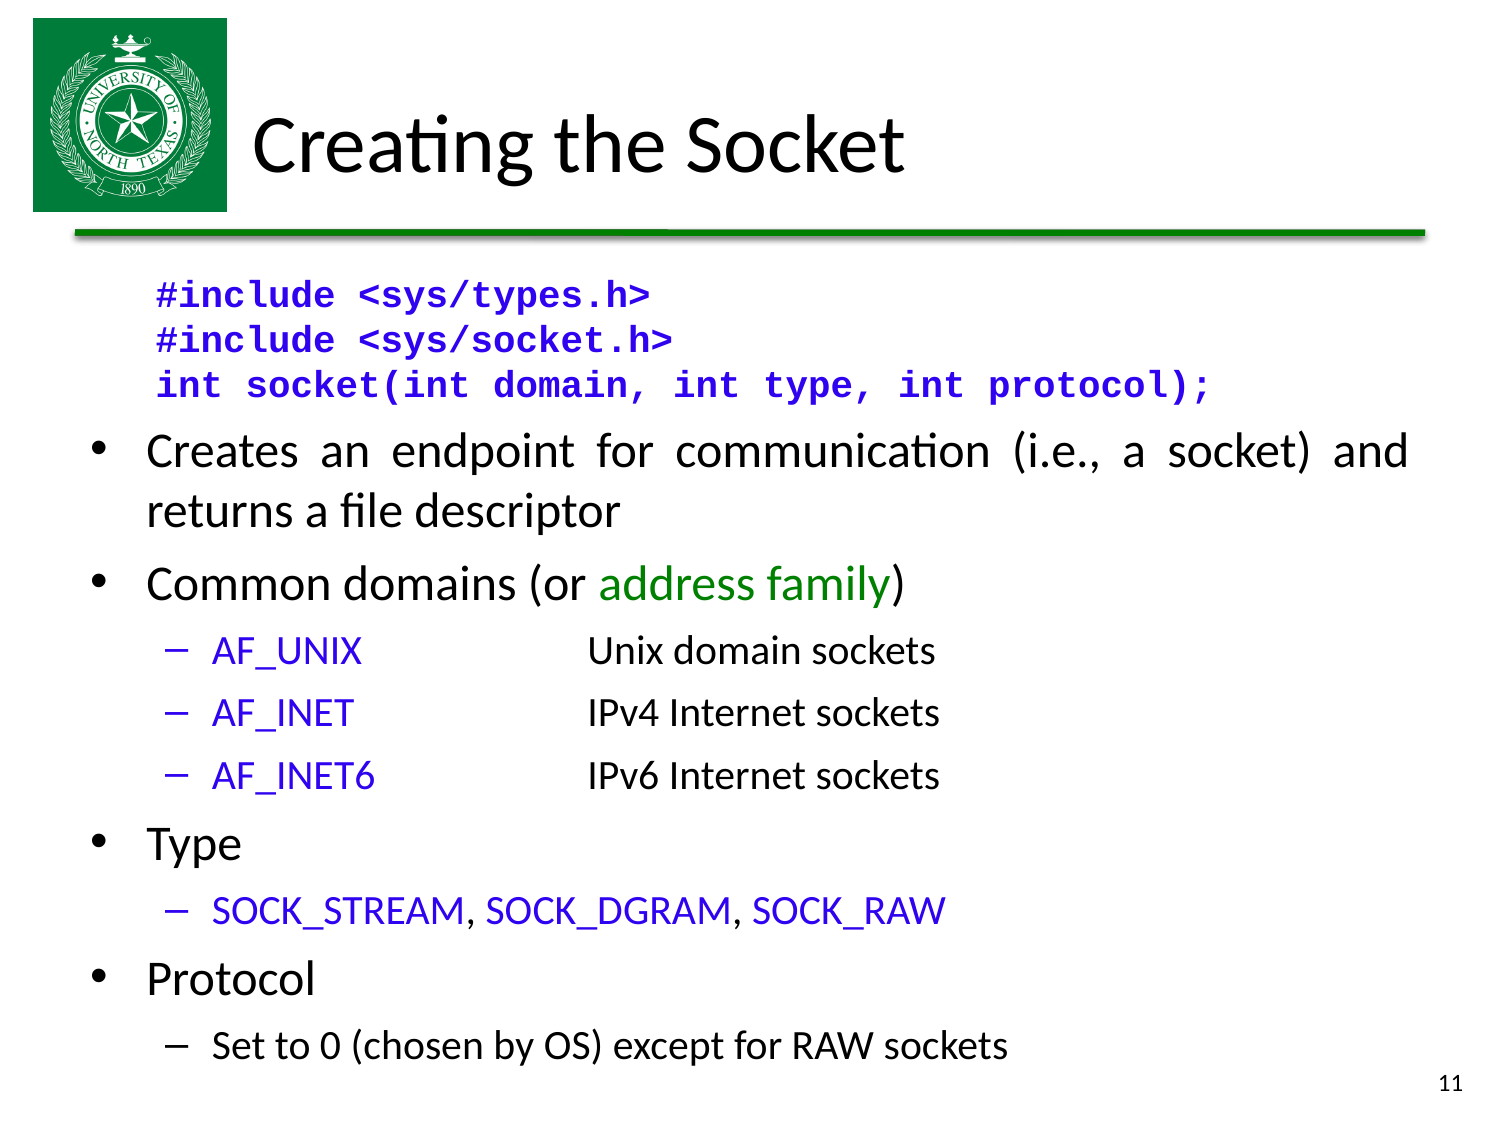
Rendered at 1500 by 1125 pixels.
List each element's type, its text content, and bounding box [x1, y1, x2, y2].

slide_number 11 [1418, 1051, 1479, 1112]
title Creating the Socket [237, 45, 1479, 233]
picture [33, 17, 228, 212]
list #include <sys/types.h> #include <sys/socket.h> int socket(int domain, int type, int protocol); Creates an endpoint for communication (i.e., a socket) and returns a file descriptor Common domains (or address family) AF_UNIX Unix domain sockets AF_INET IPv4 Internet sockets AF_INET6 IPv6 Internet sockets Type SOCK_STREAM, SOCK_DGRAM, SOCK_RAW Protocol Set to 0 (chosen by OS) except for RAW sockets [75, 262, 1425, 1052]
